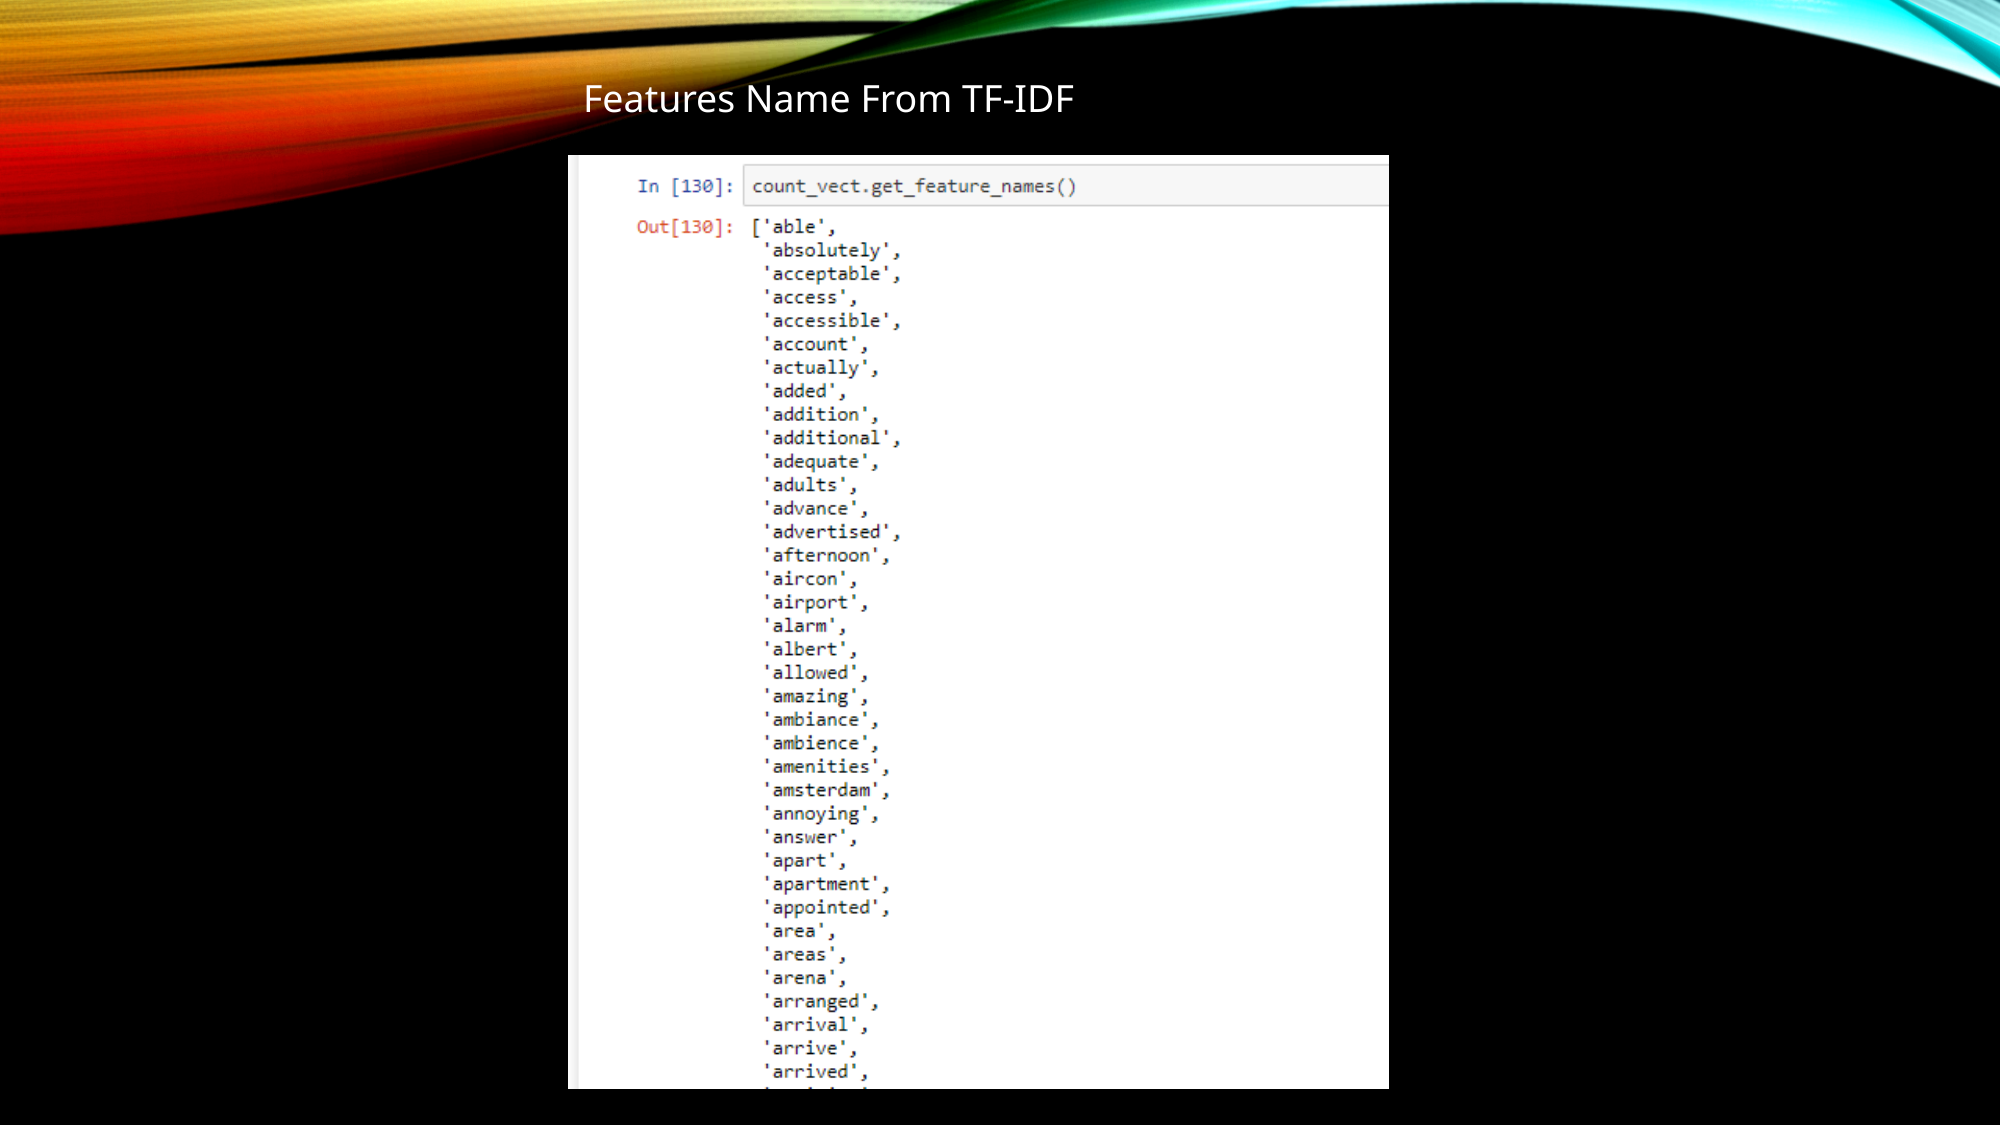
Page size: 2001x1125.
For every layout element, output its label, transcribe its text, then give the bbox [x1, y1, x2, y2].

text_box Features Name From TF-IDF [568, 67, 1430, 127]
picture [0, 0, 2000, 1089]
